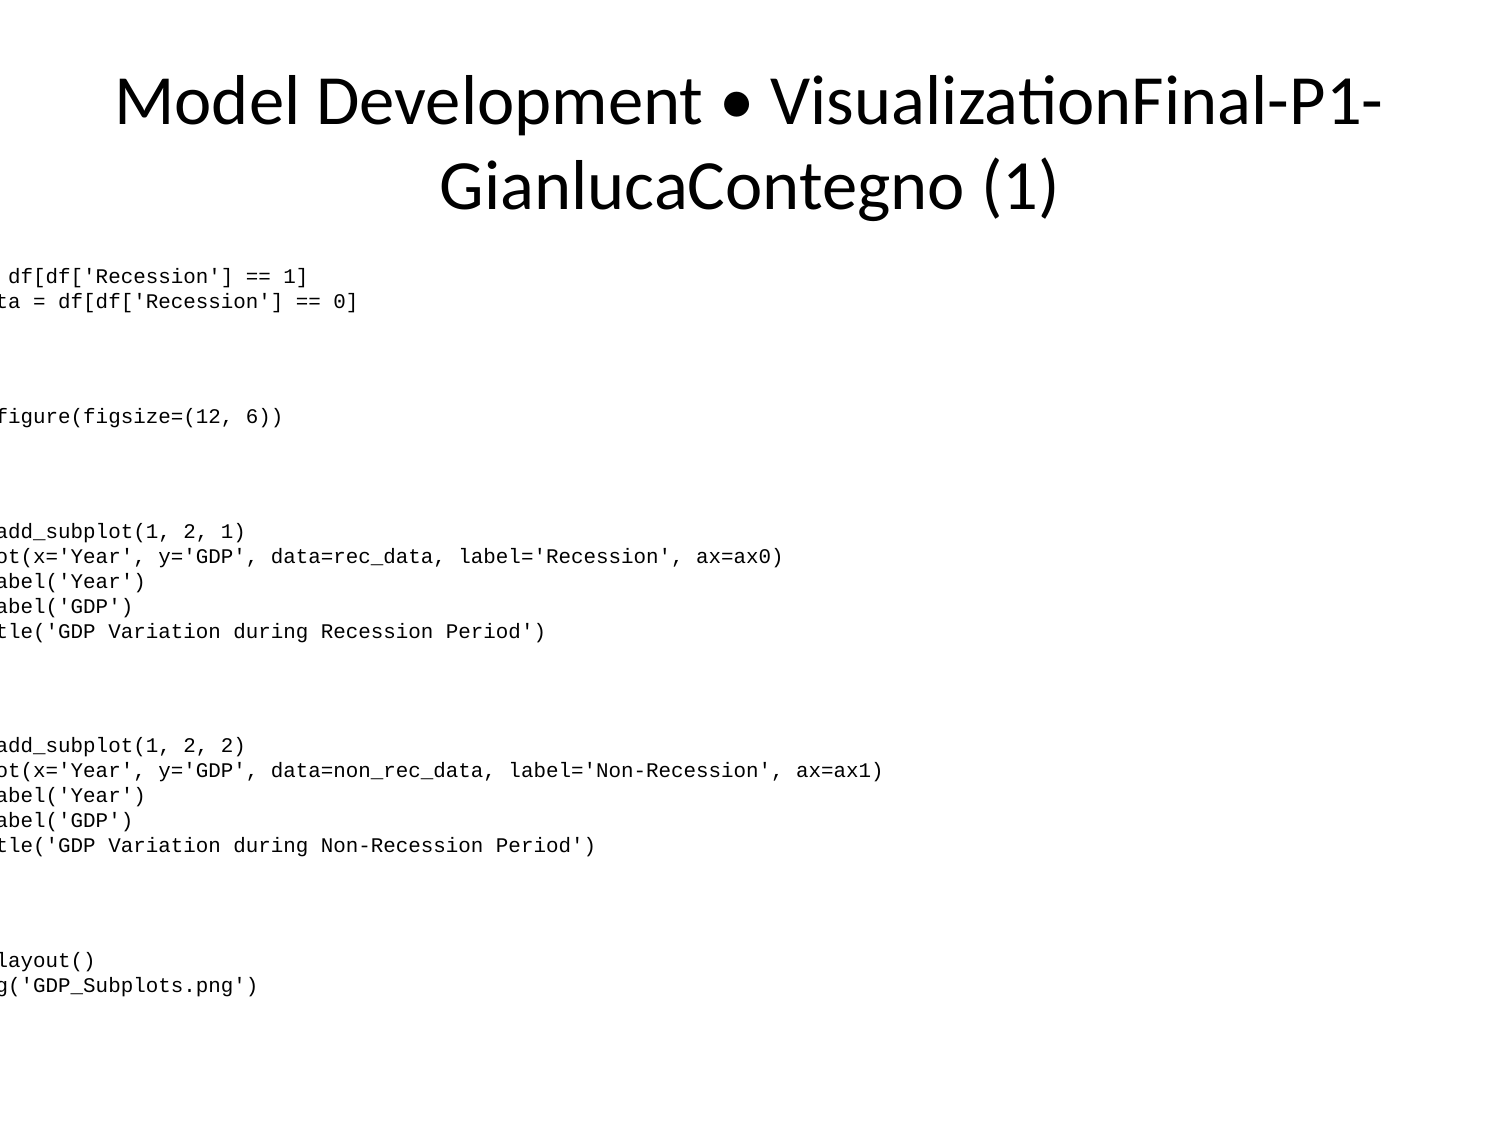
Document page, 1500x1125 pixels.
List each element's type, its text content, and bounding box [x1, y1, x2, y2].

title Model Development • VisualizationFinal-P1-GianlucaContegno (1) [75, 45, 1425, 233]
text_box rec_data = df[df['Recession'] == 1] non_rec_data = df[df['Recession'] == 0] fig = plt.figure(figsize=(12, 6)) ax0 = fig.add_subplot(1, 2, 1) sns.lineplot(x='Year', y='GDP', data=rec_data, label='Recession', ax=ax0) ax0.set_xlabel('Year') ax0.set_ylabel('GDP') ax0.set_title('GDP Variation during Recession Period') ax1 = fig.add_subplot(1, 2, 2) sns.lineplot(x='Year', y='GDP', data=non_rec_data, label='Non-Recession', ax=ax1) ax1.set_xlabel('Year') ax1.set_ylabel('GDP') ax1.set_title('GDP Variation during Non-Recession Period') plt.tight_layout() plt.savefig('GDP_Subplots.png') plt.show() [0, 209, 898, 1030]
